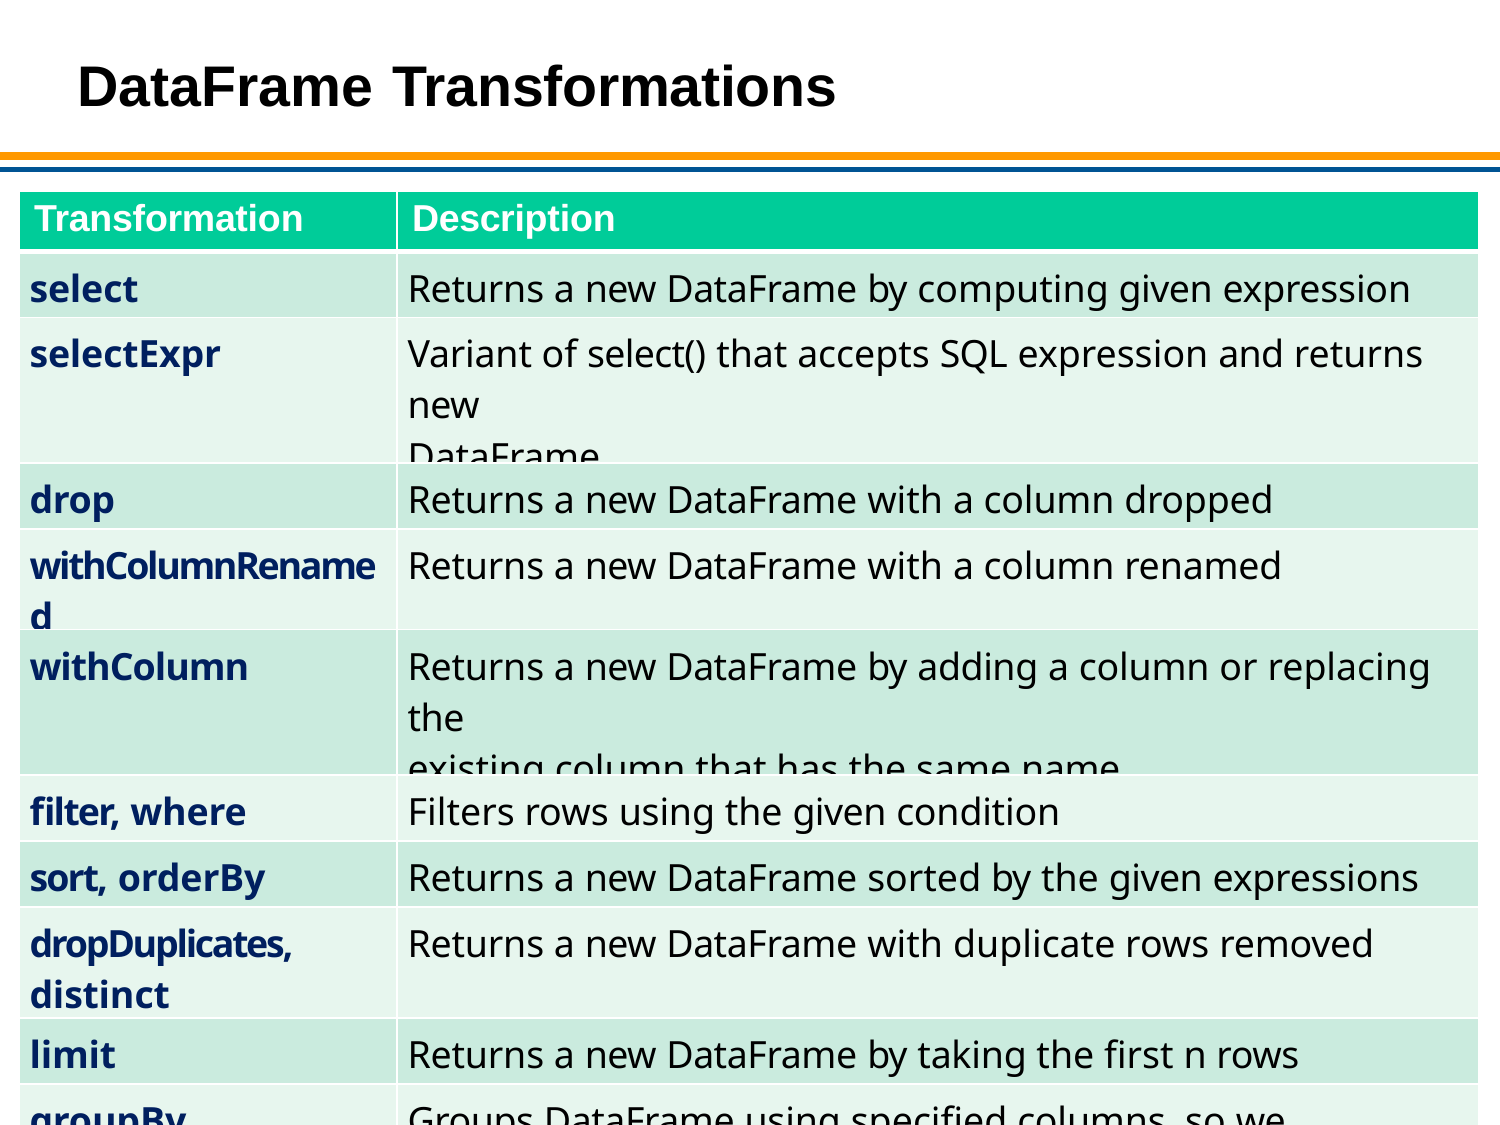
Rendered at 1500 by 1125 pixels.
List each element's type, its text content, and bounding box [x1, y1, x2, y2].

table_cell Returns a new DataFrame by adding a column or replacing the existing column that has the same name [398, 630, 1478, 774]
table_cell selectExpr [20, 318, 396, 462]
table_cell Returns a new DataFrame by taking the first n rows [398, 1019, 1478, 1083]
table_cell Groups DataFrame using specified columns, so we can run aggregation on them [398, 1085, 1478, 1125]
table_cell Variant of select() that accepts SQL expression and returns new DataFrame [398, 318, 1478, 462]
table_cell limit [20, 1019, 396, 1083]
table_cell Filters rows using the given condition [398, 776, 1478, 840]
table_cell filter, where [20, 776, 396, 840]
table_cell Returns a new DataFrame sorted by the given expressions [398, 842, 1478, 906]
table_cell drop [20, 464, 396, 528]
title DataFrame Transformations [37, 46, 1463, 190]
table_cell Returns a new DataFrame with duplicate rows removed [398, 908, 1478, 1017]
table_cell Returns a new DataFrame with a column dropped [398, 464, 1478, 528]
table_cell Returns a new DataFrame by computing given expression [398, 254, 1478, 317]
table_cell withColumnRenamed [20, 530, 396, 629]
table_cell sort, orderBy [20, 842, 396, 906]
table_cell dropDuplicates, distinct [20, 908, 396, 1017]
table_cell groupBy [20, 1085, 396, 1125]
table_header Transformation [20, 192, 396, 249]
table_header Description [398, 192, 1478, 249]
table_cell select [20, 254, 396, 317]
table_cell Returns a new DataFrame with a column renamed [398, 530, 1478, 629]
text_box [15, 37, 241, 128]
table_cell withColumn [20, 630, 396, 774]
